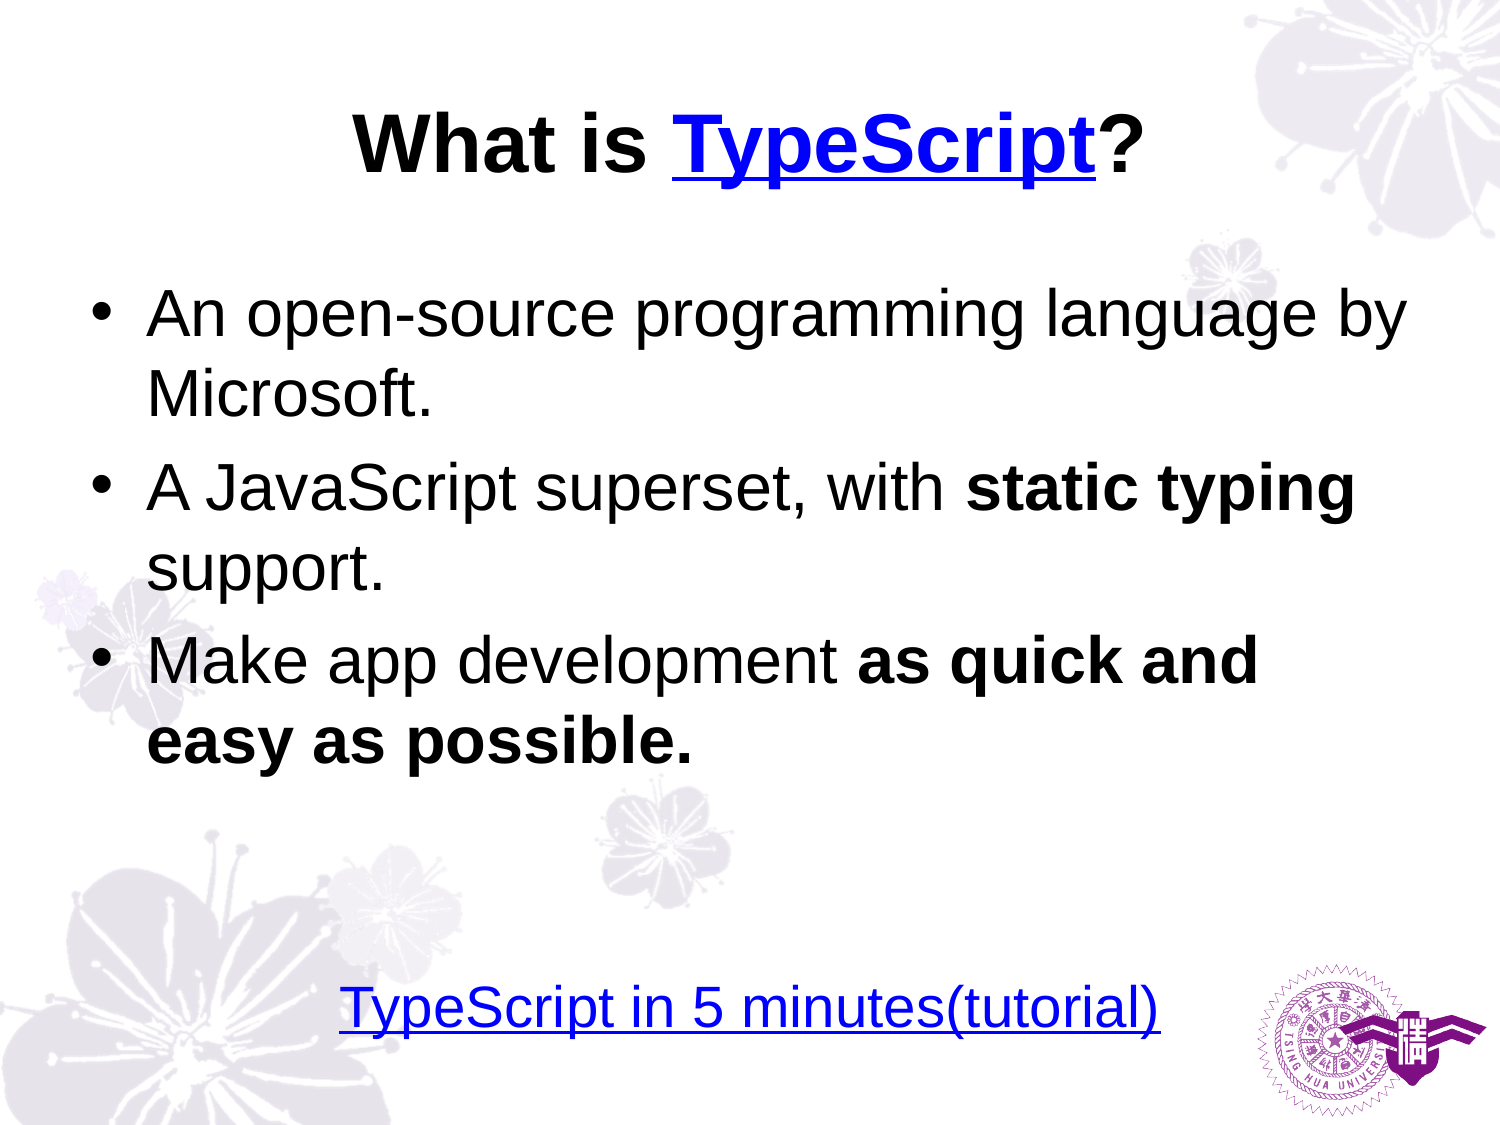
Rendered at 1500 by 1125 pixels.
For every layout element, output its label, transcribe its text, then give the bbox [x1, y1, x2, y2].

picture [0, 0, 1500, 1125]
text_box TypeScript in 5 minutes(tutorial) [324, 962, 1176, 1047]
list An open-source programming language by Microsoft. A JavaScript superset, with static typing support. Make app development as quick and easy as possible. [75, 262, 1425, 1005]
title What is TypeScript? [75, 45, 1425, 233]
